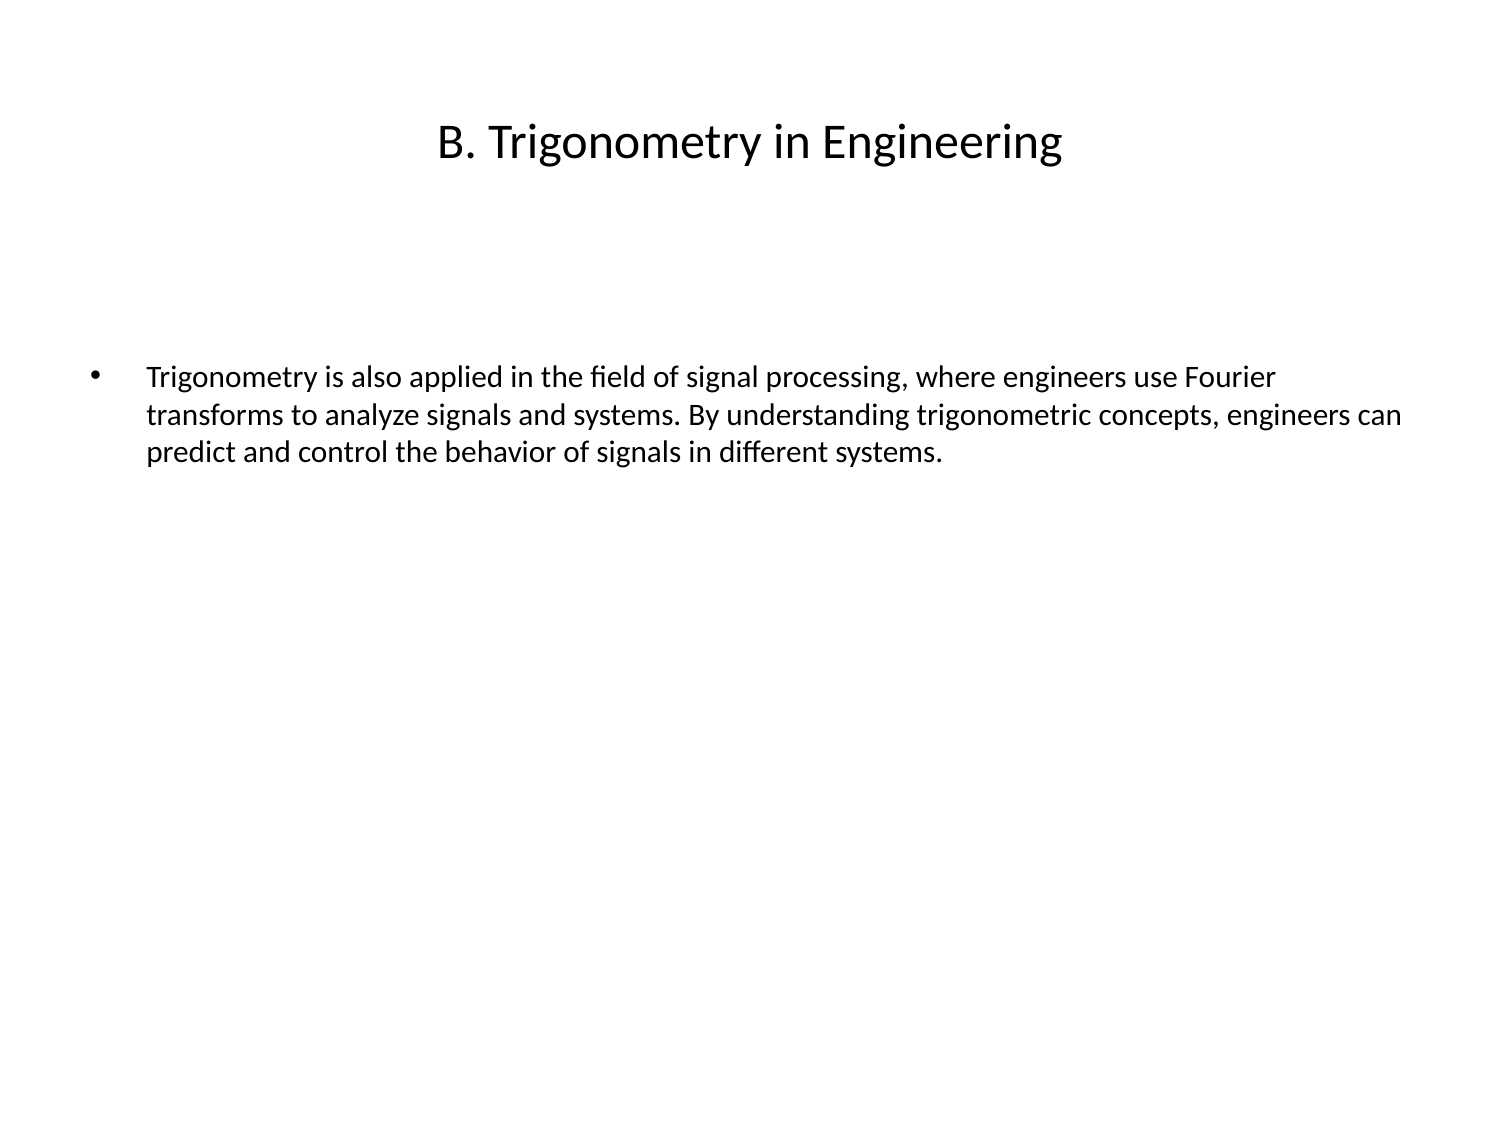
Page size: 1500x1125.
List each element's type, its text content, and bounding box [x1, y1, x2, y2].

title B. Trigonometry in Engineering [75, 45, 1425, 233]
list Trigonometry is also applied in the field of signal processing, where engineers use Fourier transforms to analyze signals and systems. By understanding trigonometric concepts, engineers can predict and control the behavior of signals in different systems. [75, 262, 1425, 1005]
